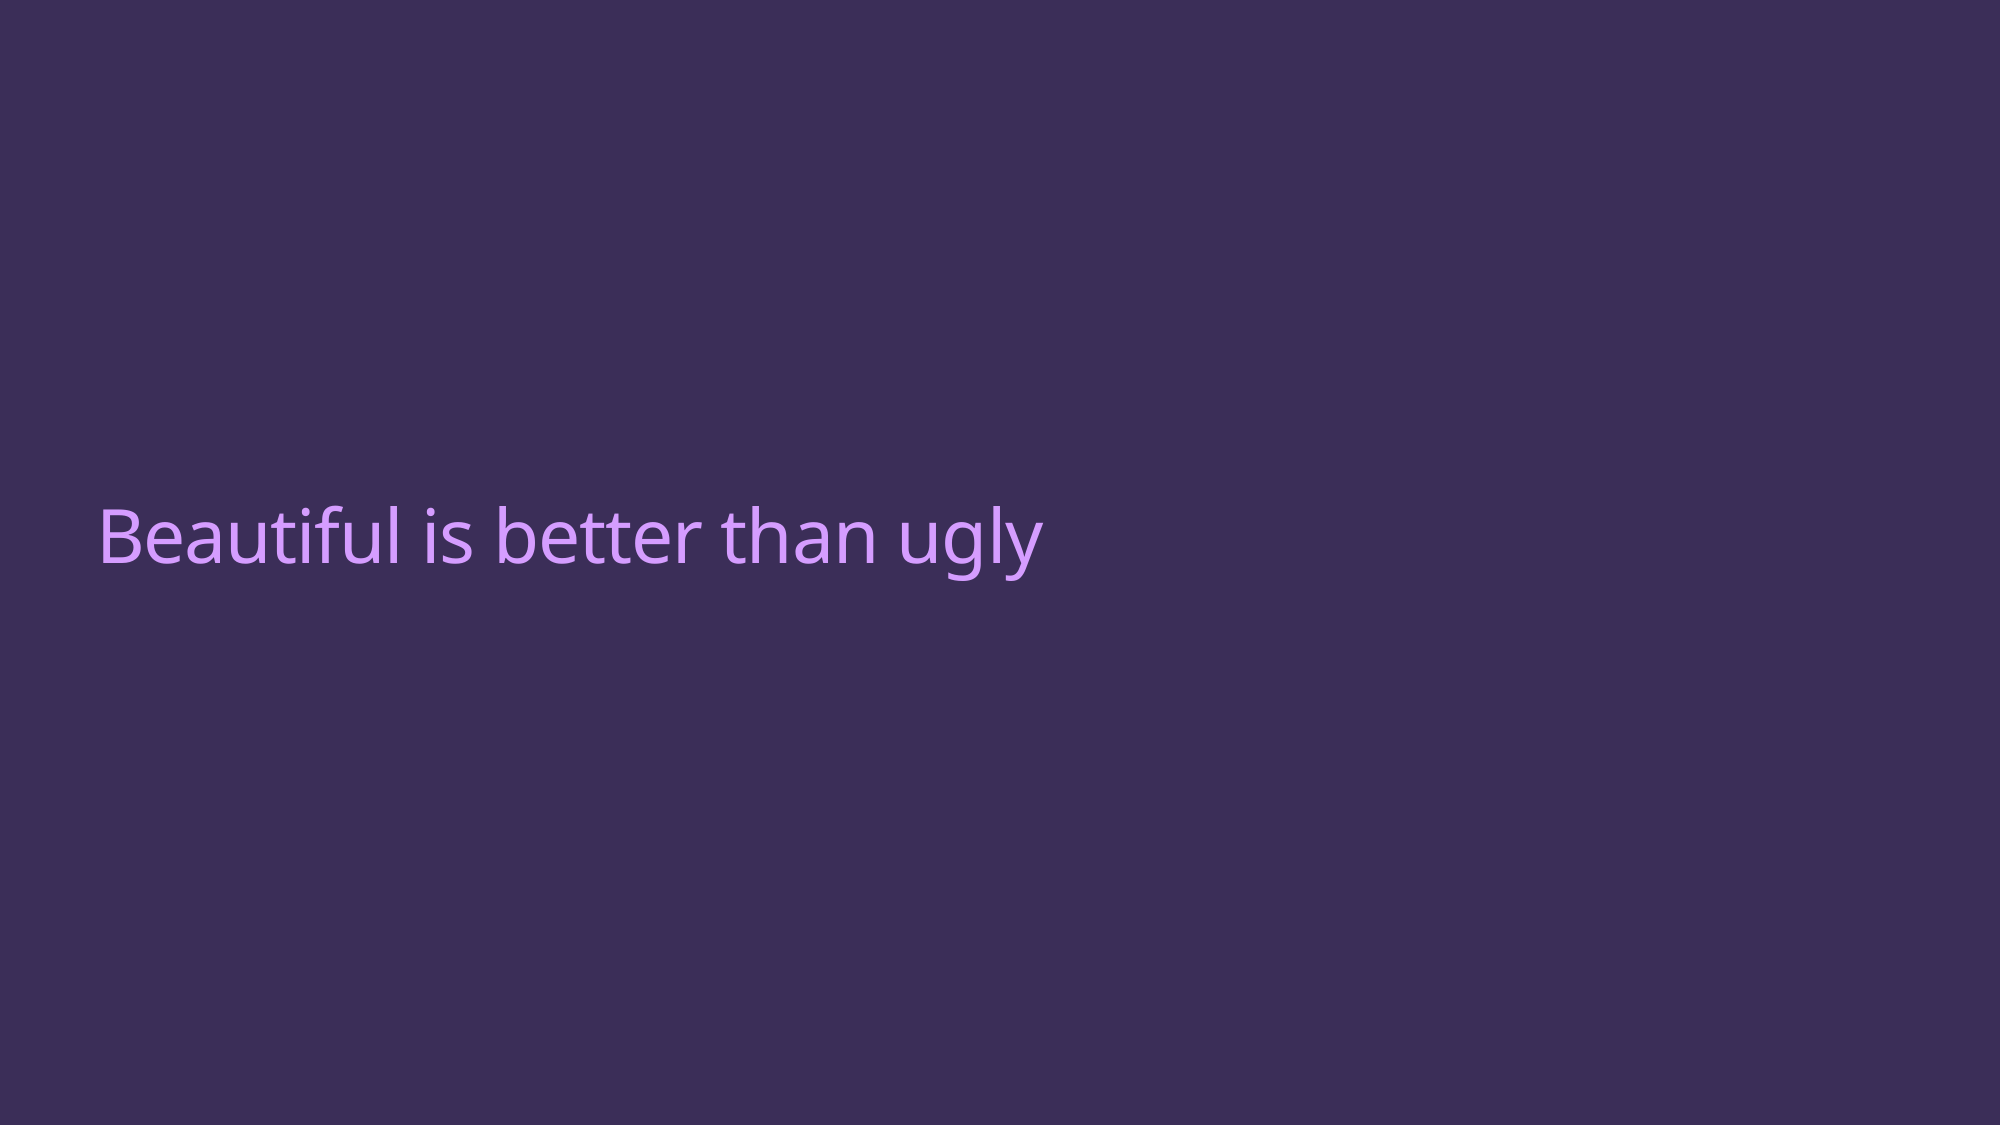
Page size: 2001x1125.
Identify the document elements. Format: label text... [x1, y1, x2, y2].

title Beautiful is better than ugly [96, 498, 1596, 580]
